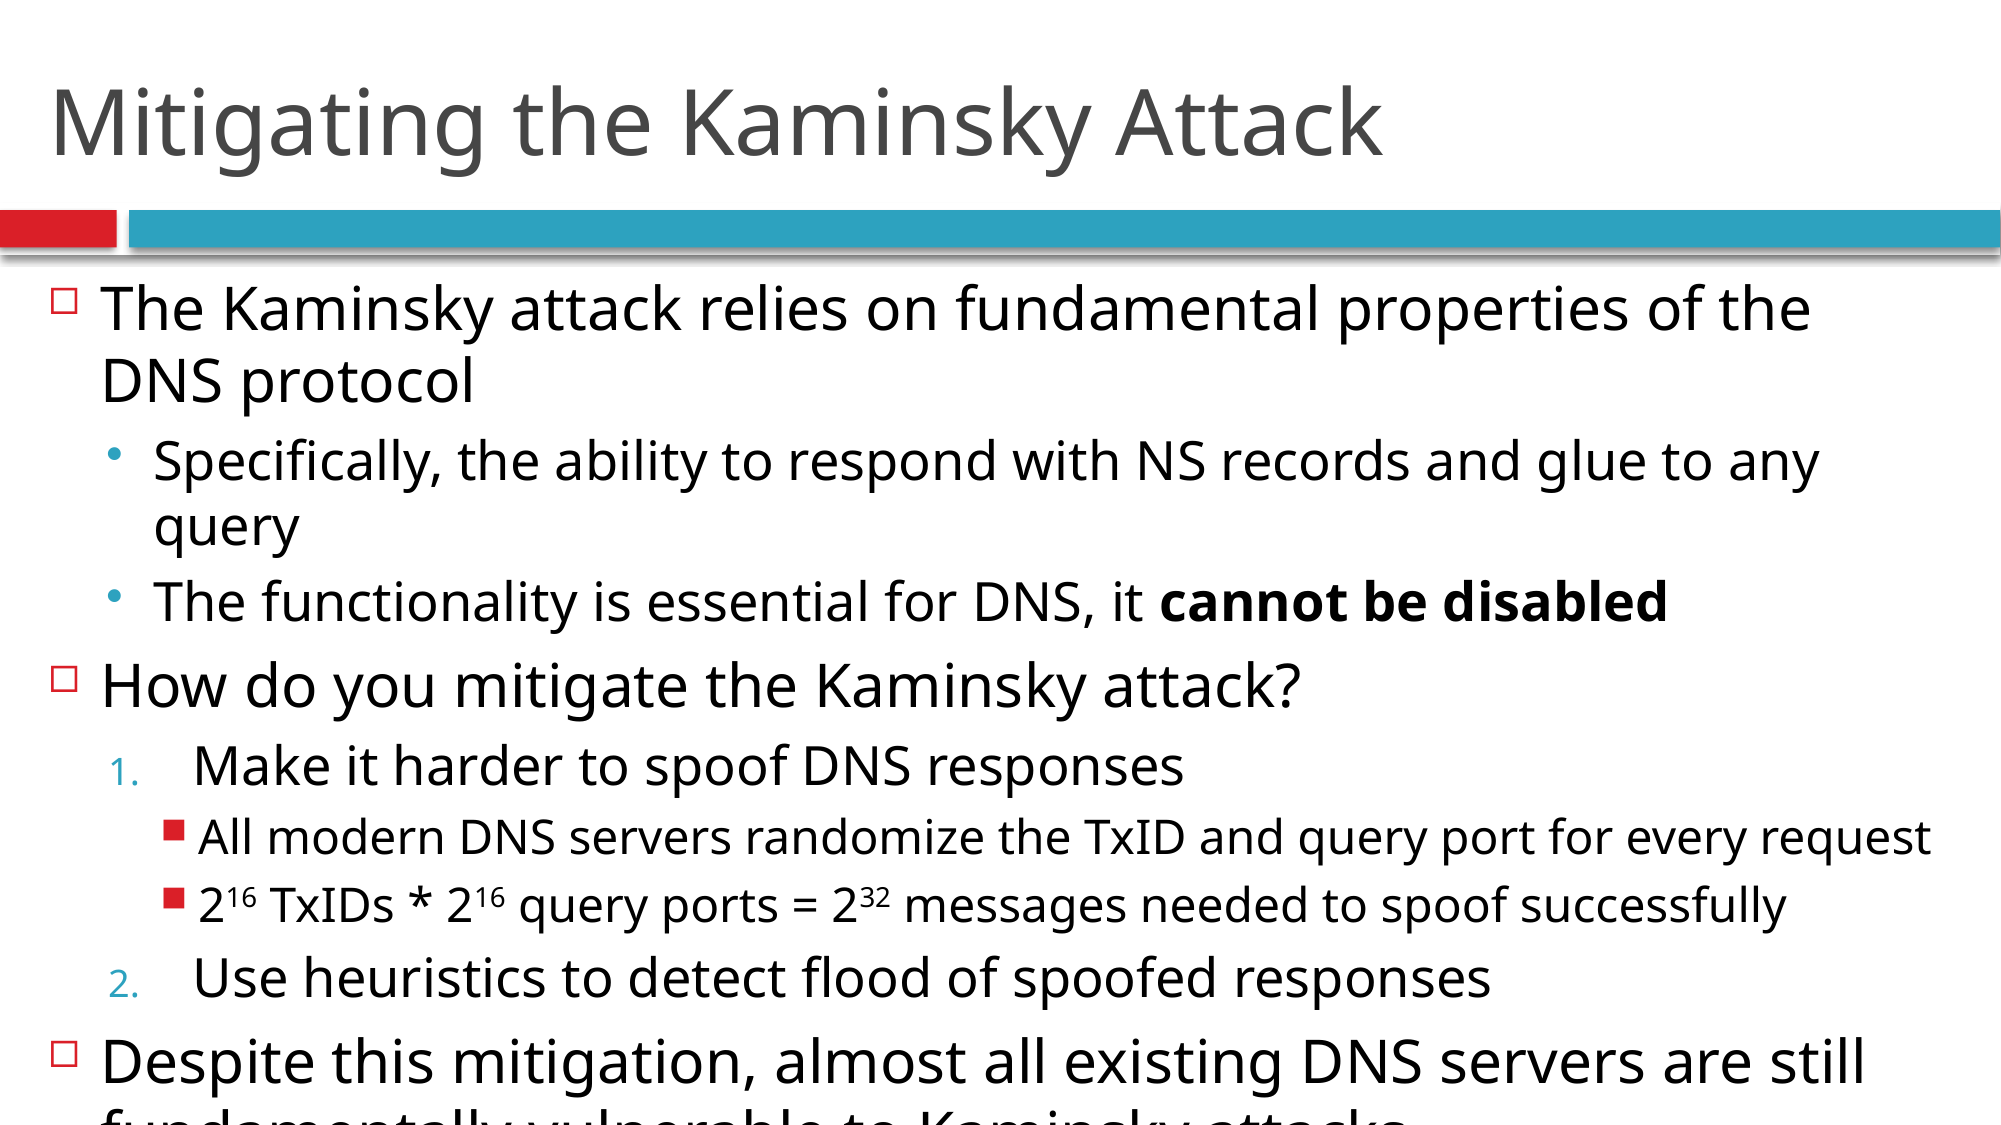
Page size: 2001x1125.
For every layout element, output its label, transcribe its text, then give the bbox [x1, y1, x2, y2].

list The Kaminsky attack relies on fundamental properties of the DNS protocol Specifically, the ability to respond with NS records and glue to any query The functionality is essential for DNS, it cannot be disabled How do you mitigate the Kaminsky attack? Make it harder to spoof DNS responses All modern DNS servers randomize the TxID and query port for every request 216 TxIDs * 216 query ports = 232 messages needed to spoof successfully Use heuristics to detect flood of spoofed responses Despite this mitigation, almost all existing DNS servers are still fundamentally vulnerable to Kaminsky attacks [33, 262, 1967, 1100]
title Mitigating the Kaminsky Attack [33, 37, 1967, 200]
